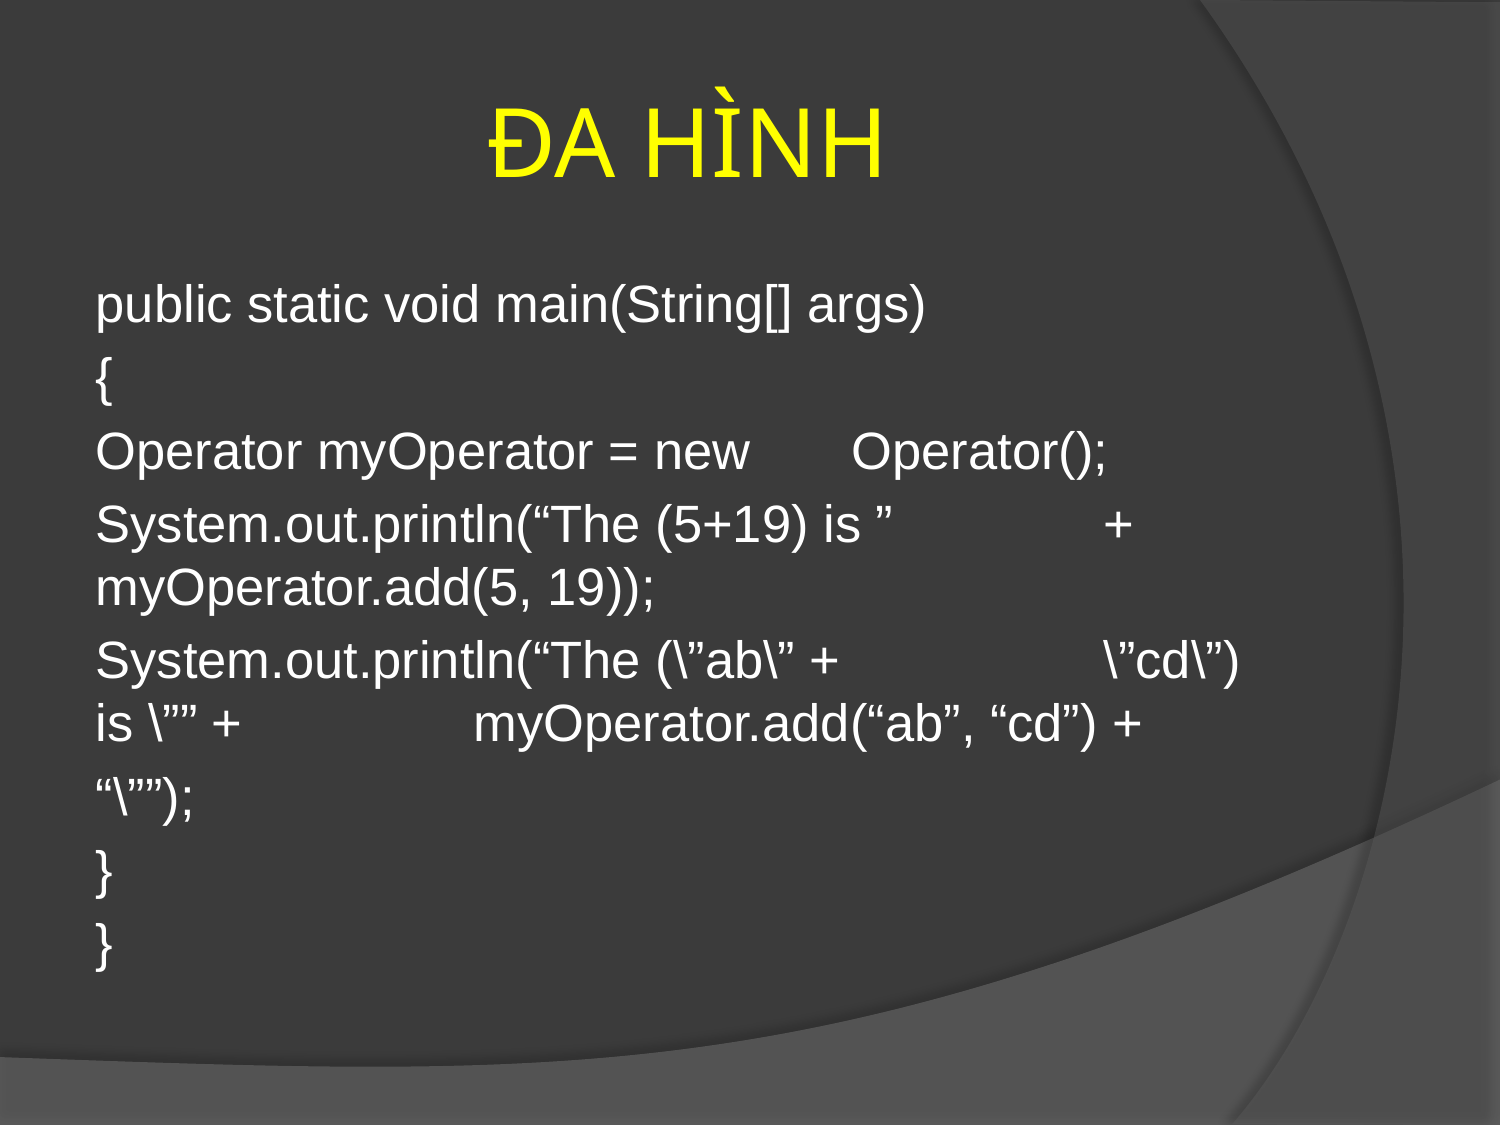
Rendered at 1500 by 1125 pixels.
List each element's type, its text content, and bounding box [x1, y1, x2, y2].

list public static void main(String[] args) { Operator myOperator = new Operator(); System.out.println(“The (5+19) is ” + myOperator.add(5, 19)); System.out.println(“The (\”ab\” + \”cd\”) is \”” + myOperator.add(“ab”, “cd”) + “\””); } } [75, 262, 1300, 1005]
title ĐA HÌNH [75, 45, 1300, 233]
